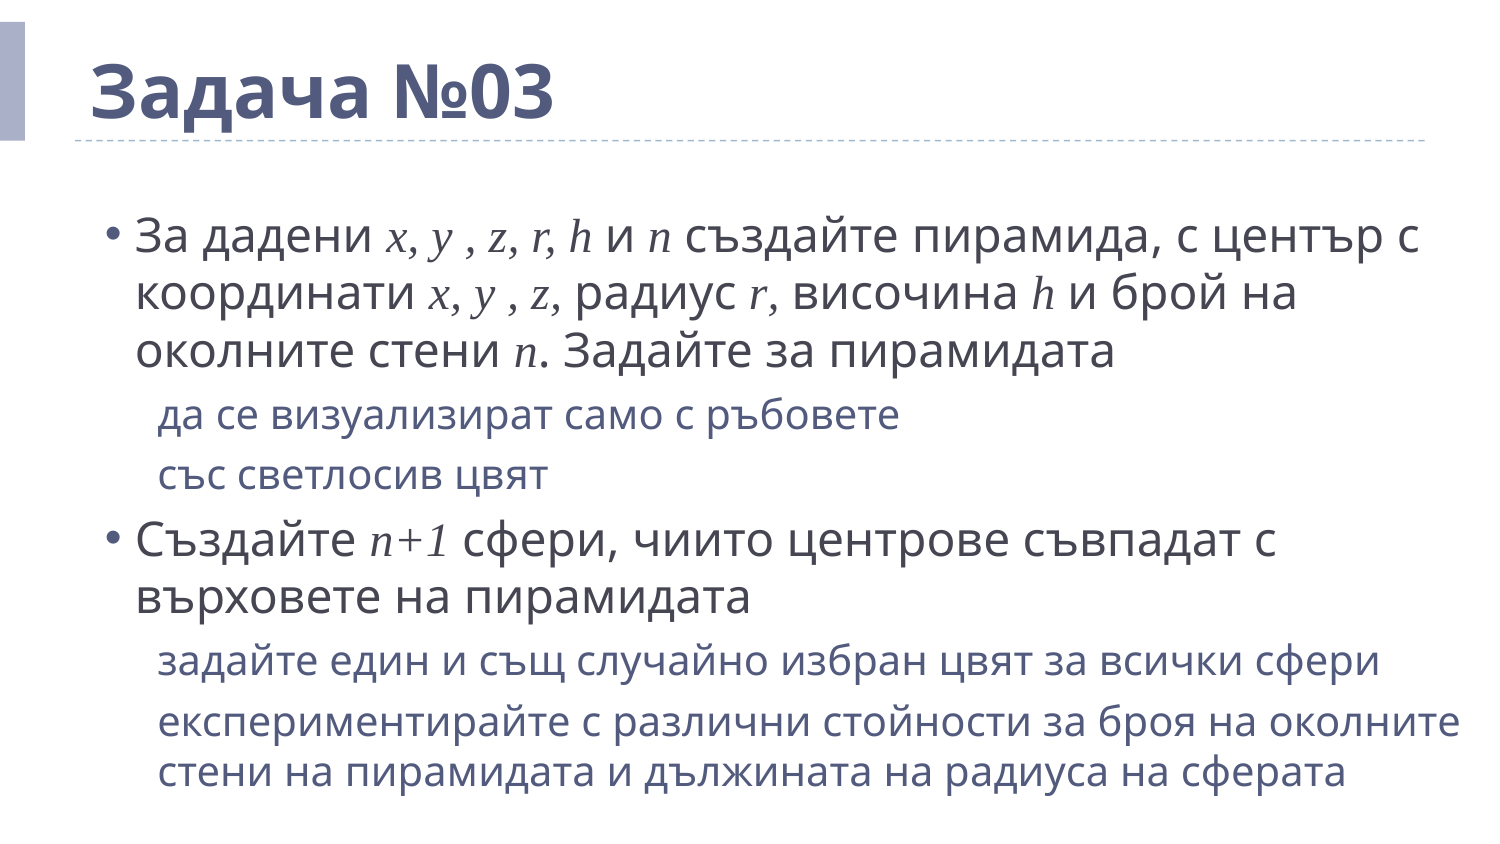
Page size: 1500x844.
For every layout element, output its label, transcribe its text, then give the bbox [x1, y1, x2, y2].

title Задача №03 [75, 18, 1475, 141]
list За дадени x, y , z, r, h и n създайте пирамида, с център с координати x, y , z, радиус r, височина h и брой на околните стени n. Задайте за пирамидата да се визуализират само с ръбовете със светлосив цвят Създайте n+1 сфери, чиито центрове съвпадат с върховете на пирамидата задайте един и същ случайно избран цвят за всички сфери експериментирайте с различни стойности за броя на околните стени на пирамидата и дължината на радиуса на сферата [45, 196, 1485, 805]
